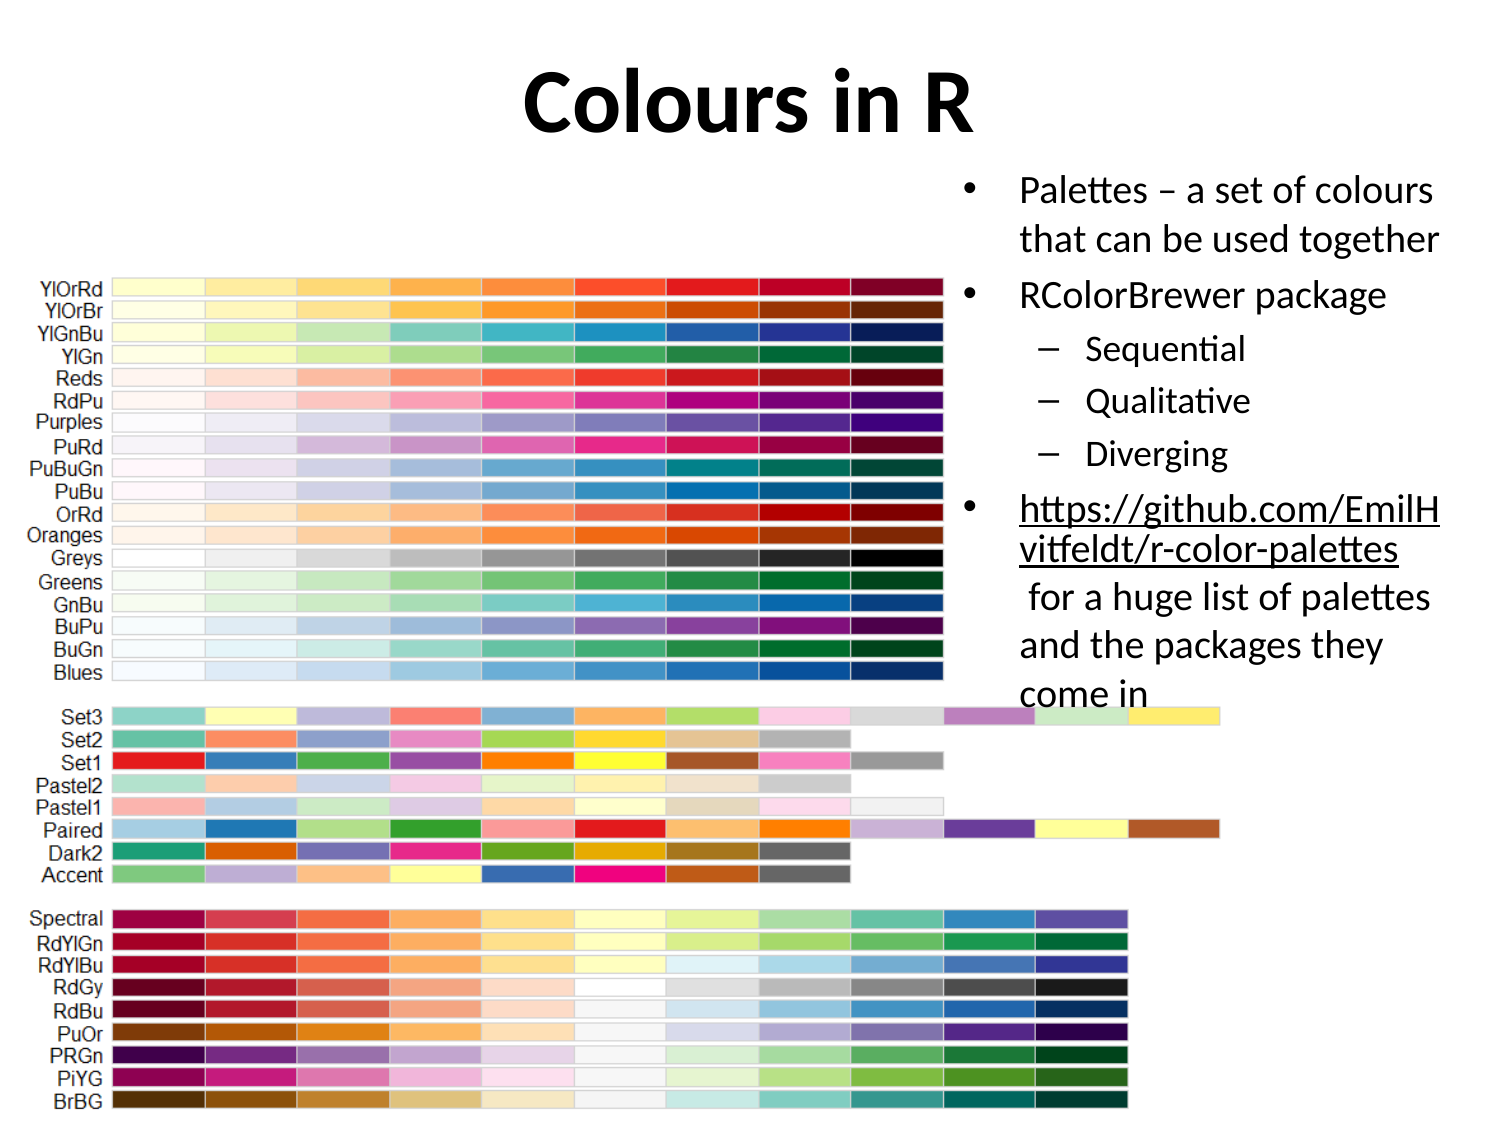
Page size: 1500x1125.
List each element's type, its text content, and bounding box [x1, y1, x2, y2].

text_box Palettes – a set of colours that can be used together RColorBrewer package Sequential Qualitative Diverging https://github.com/EmilHvitfeldt/r-color-palettes for a huge list of palettes and the packages they come in [948, 156, 1460, 695]
picture [20, 264, 1235, 1125]
text_box Colours in R [75, 1, 1425, 190]
